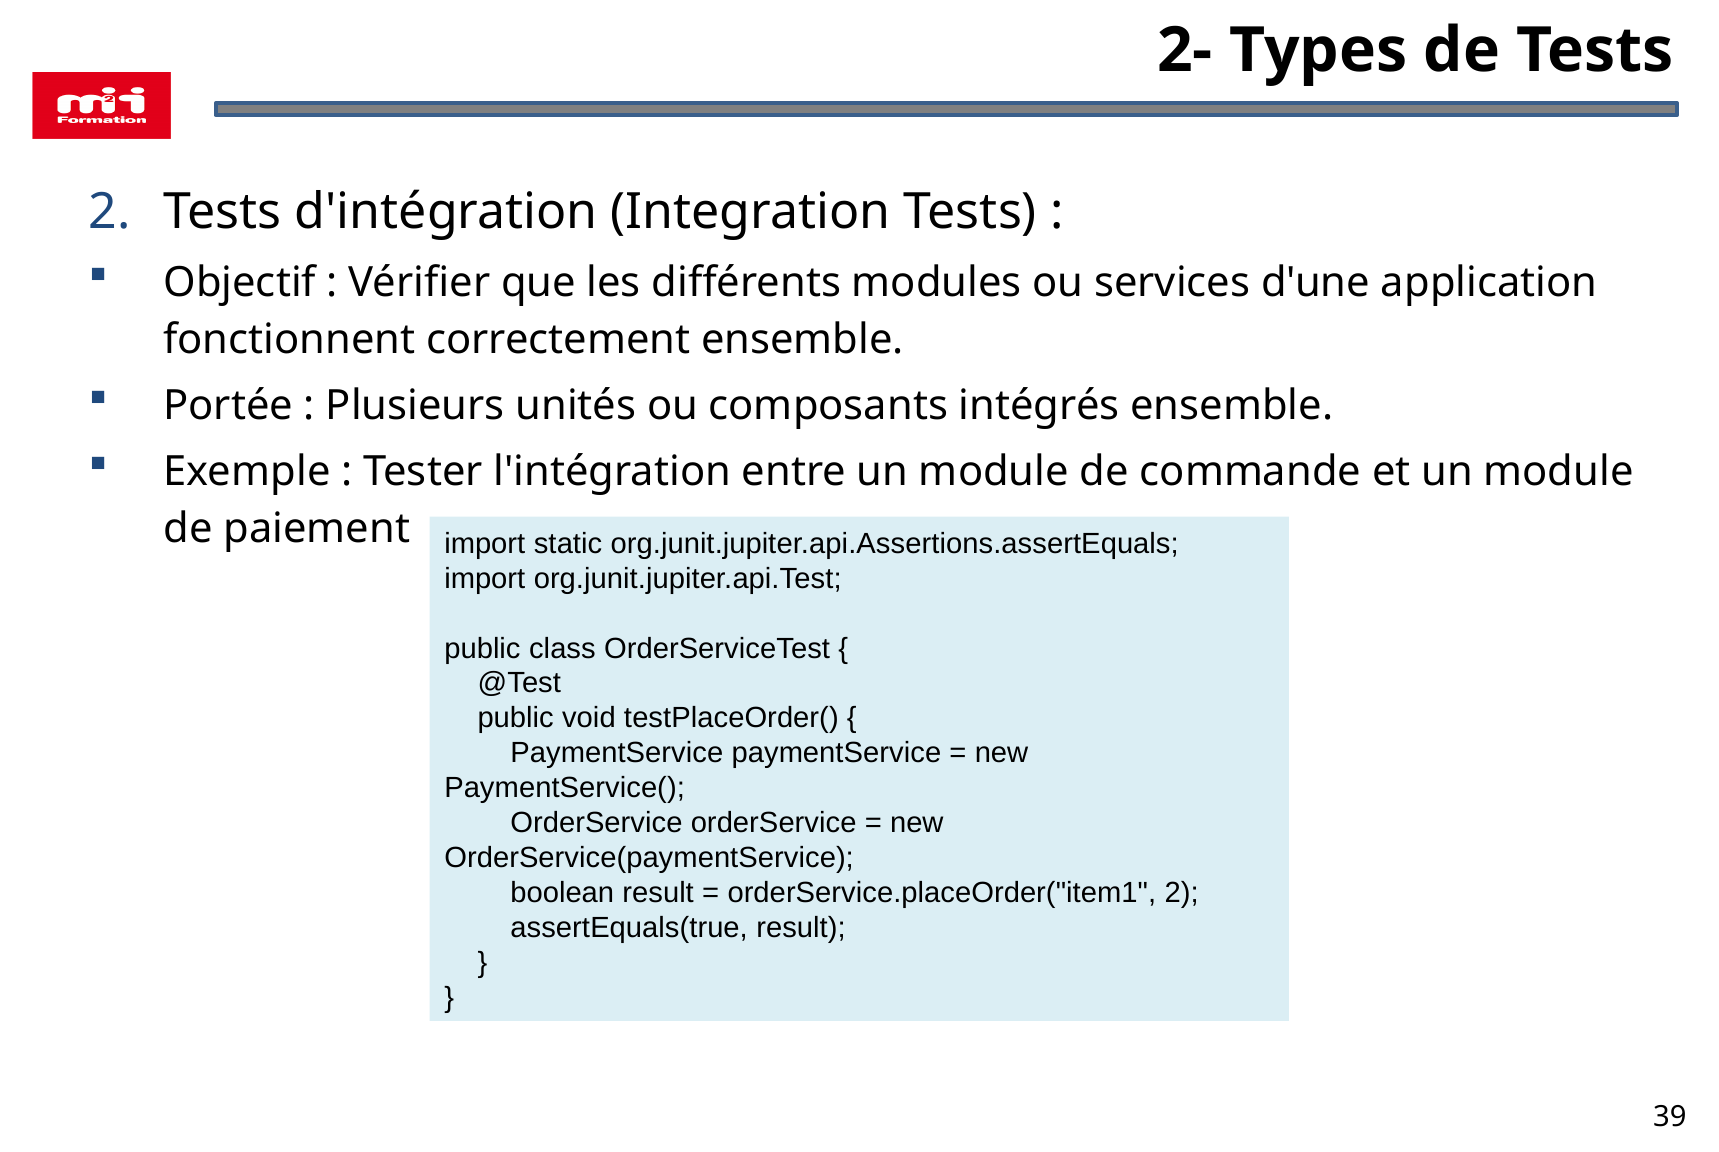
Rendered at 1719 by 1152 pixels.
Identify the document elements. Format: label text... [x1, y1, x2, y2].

slide_number 39 [1620, 1090, 1719, 1152]
text_box Tests d'intégration (Integration Tests) : Objectif : Vérifier que les différents modules ou services d'une application fonctionnent correctement ensemble. Portée : Plusieurs unités ou composants intégrés ensemble. Exemple : Tester l'intégration entre un module de commande et un module de paiement [44, 162, 1675, 559]
picture [32, 71, 171, 139]
text_box 2- Types de Tests [435, 8, 1675, 84]
text_box import static org.junit.jupiter.api.Assertions.assertEquals; import org.junit.jupiter.api.Test; public class OrderServiceTest { @Test public void testPlaceOrder() { PaymentService paymentService = new PaymentService(); OrderService orderService = new OrderService(paymentService); boolean result = orderService.placeOrder("item1", 2); assertEquals(true, result); } } [429, 516, 1289, 1021]
